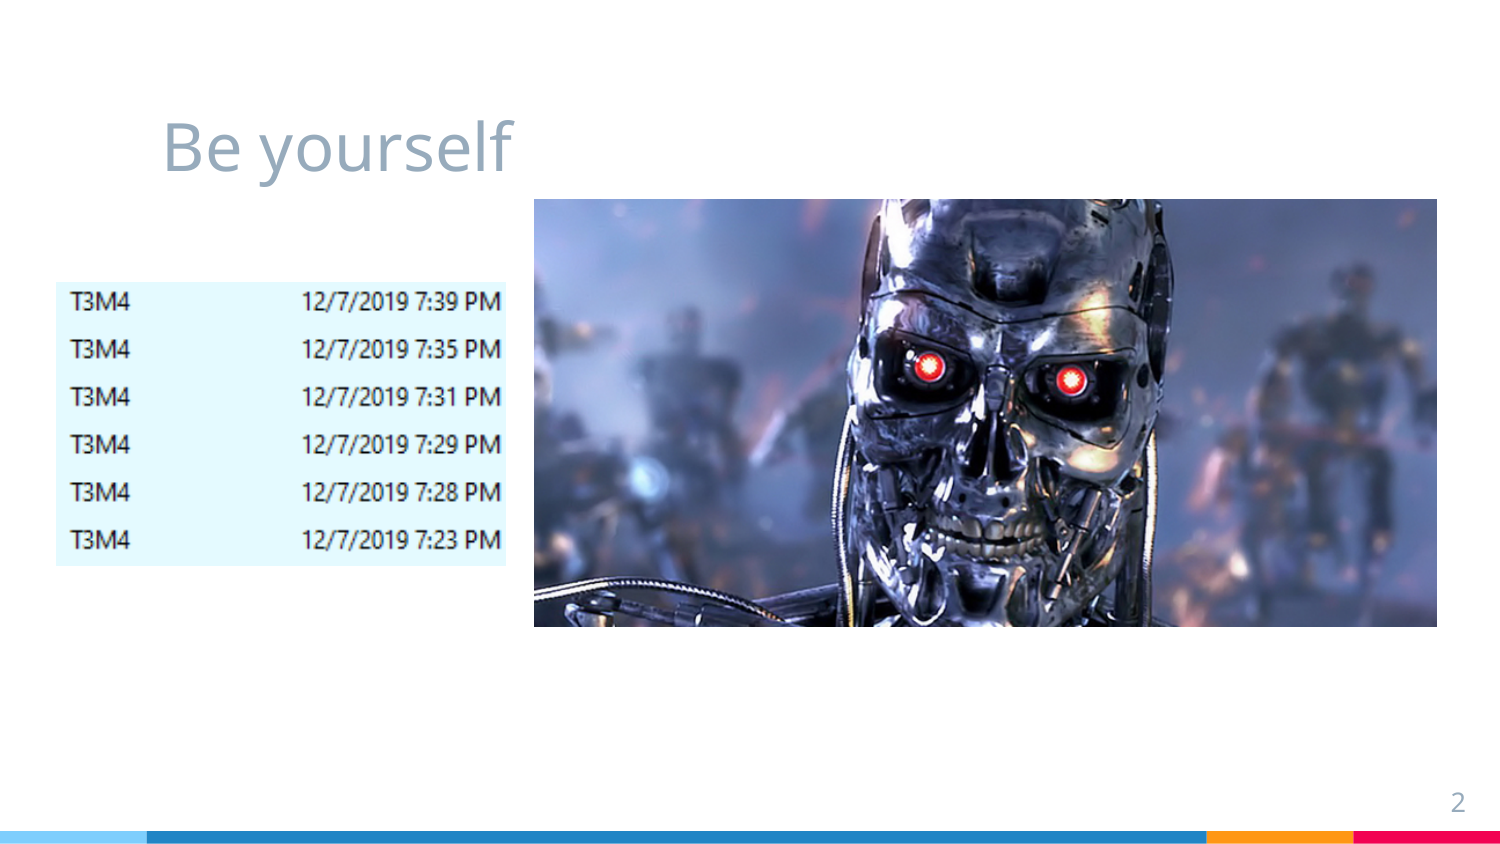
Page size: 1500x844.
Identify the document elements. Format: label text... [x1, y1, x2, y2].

slide_number 2 [1391, 770, 1482, 822]
picture [55, 282, 507, 566]
title Be yourself [146, 58, 1207, 200]
picture [534, 199, 1437, 628]
